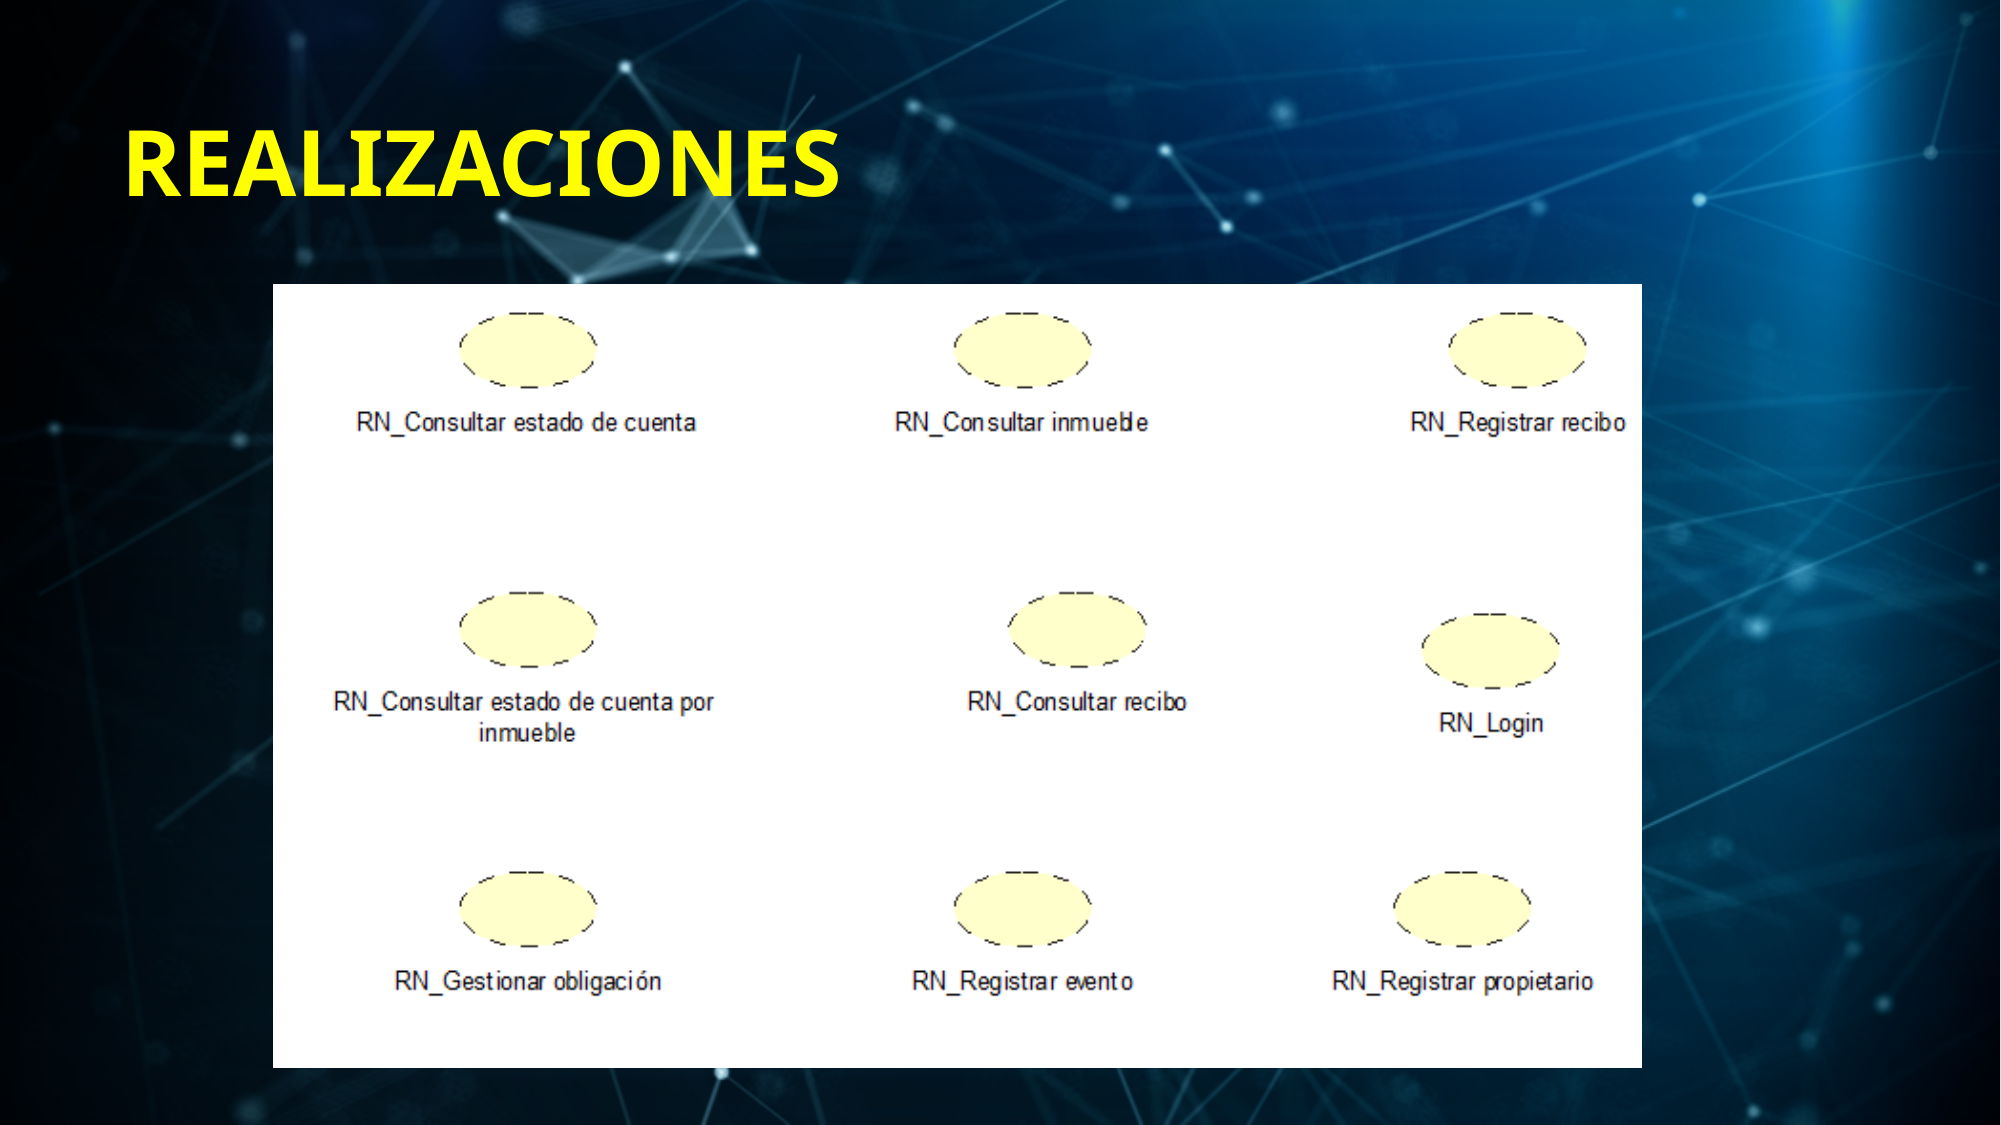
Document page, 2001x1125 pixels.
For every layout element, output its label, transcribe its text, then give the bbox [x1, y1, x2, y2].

picture [273, 284, 1642, 1068]
text_box REALIZACIONES [107, 97, 1038, 223]
